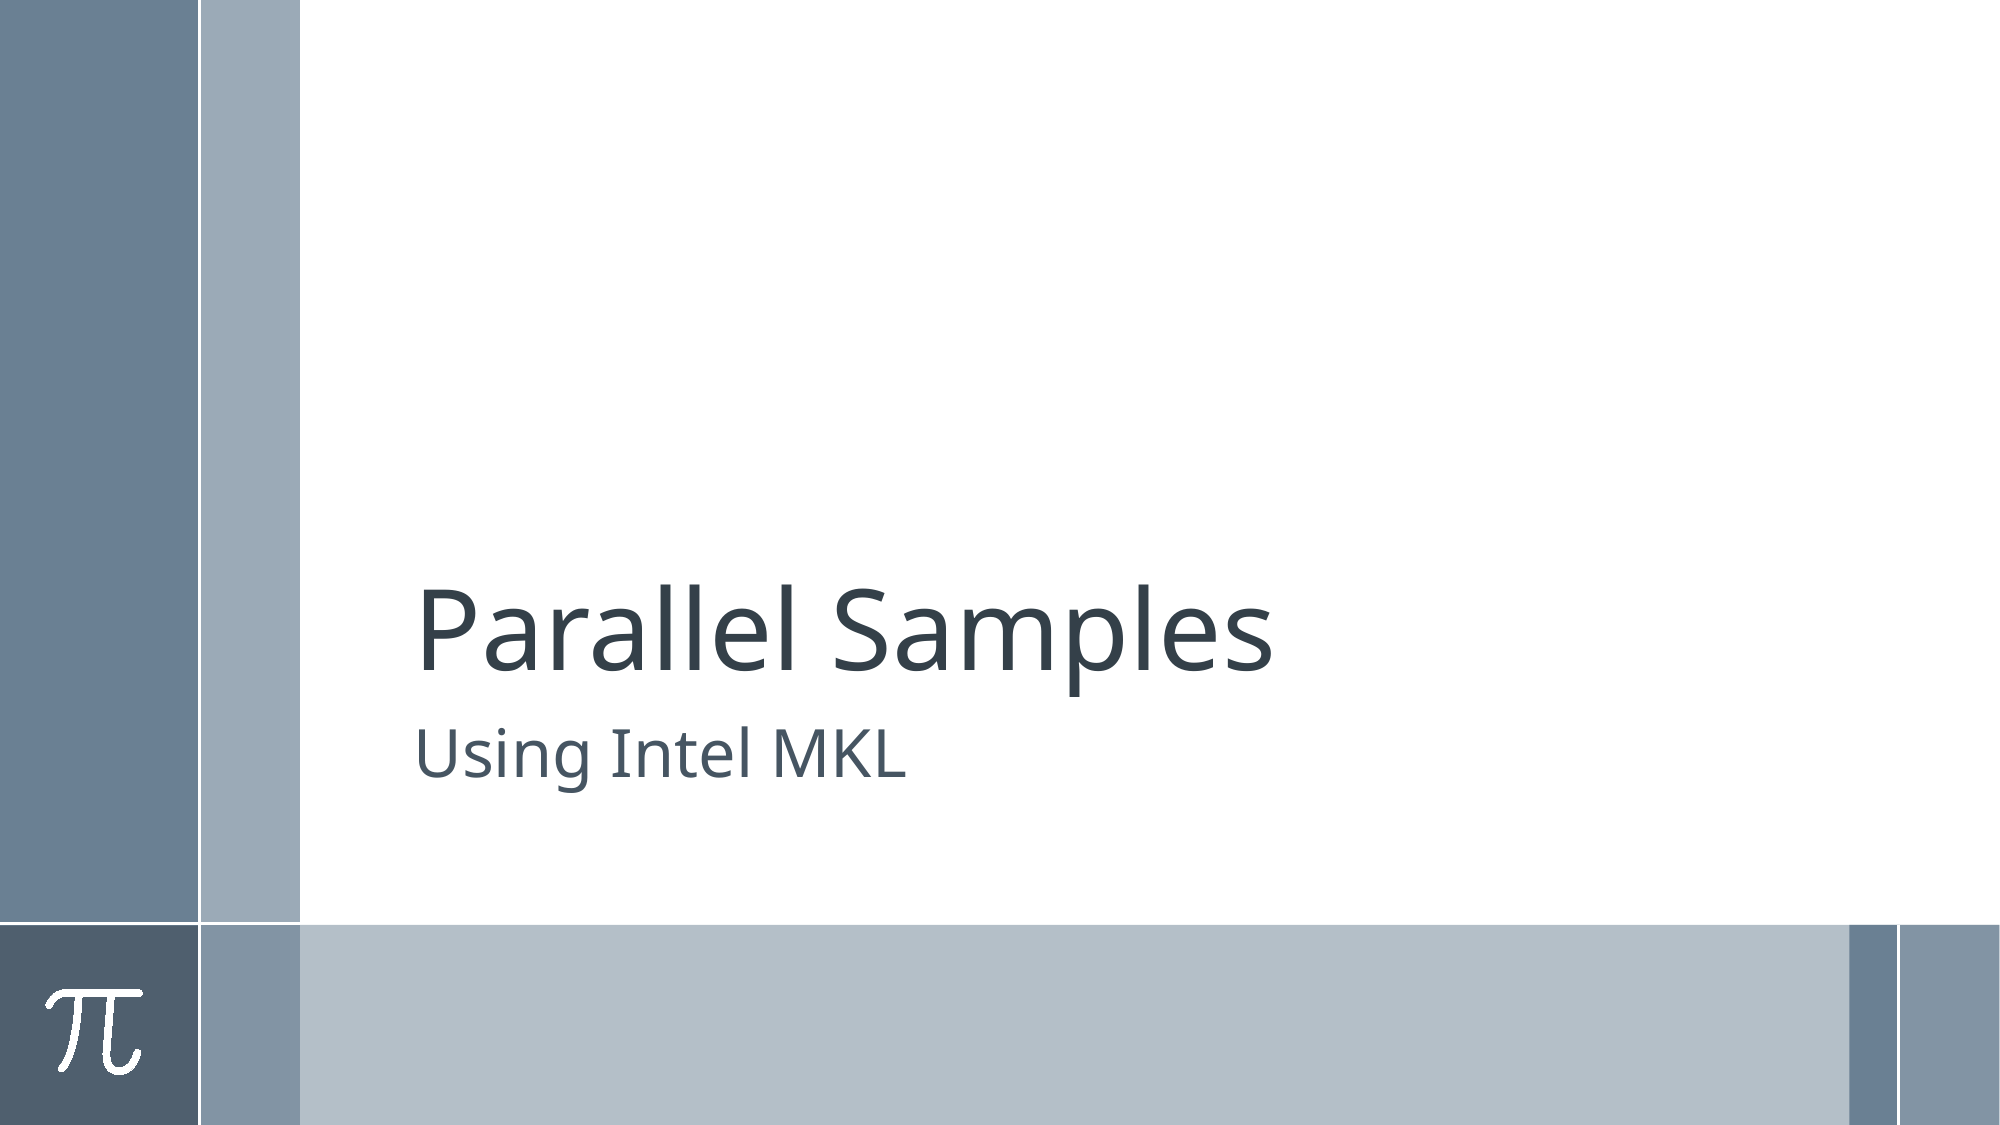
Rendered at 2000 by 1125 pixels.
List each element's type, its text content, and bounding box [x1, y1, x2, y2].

subtitle Using Intel MKL [398, 712, 1632, 896]
title Parallel Samples [398, 262, 1765, 703]
